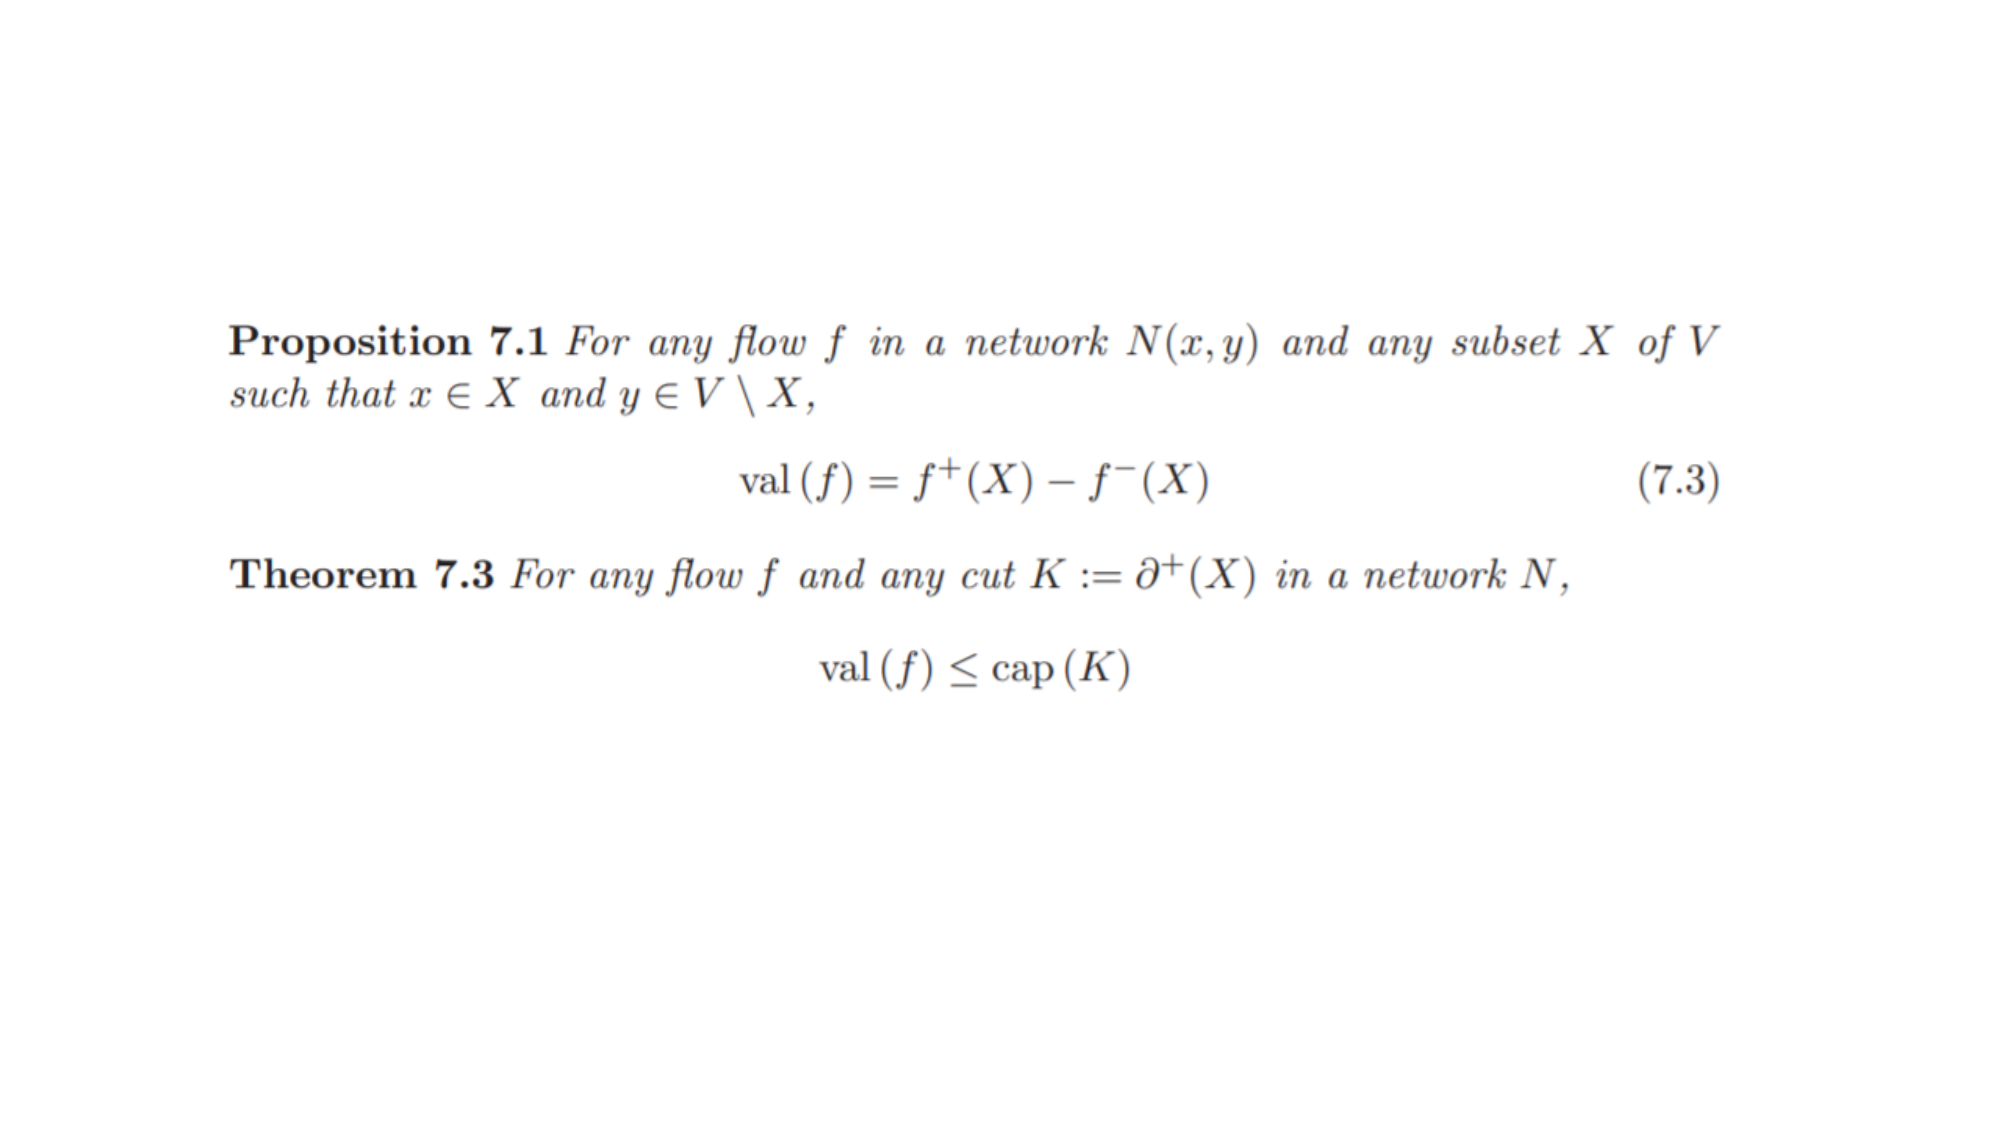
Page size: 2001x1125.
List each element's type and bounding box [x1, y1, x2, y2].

list [207, 298, 1755, 540]
picture [175, 539, 1693, 718]
